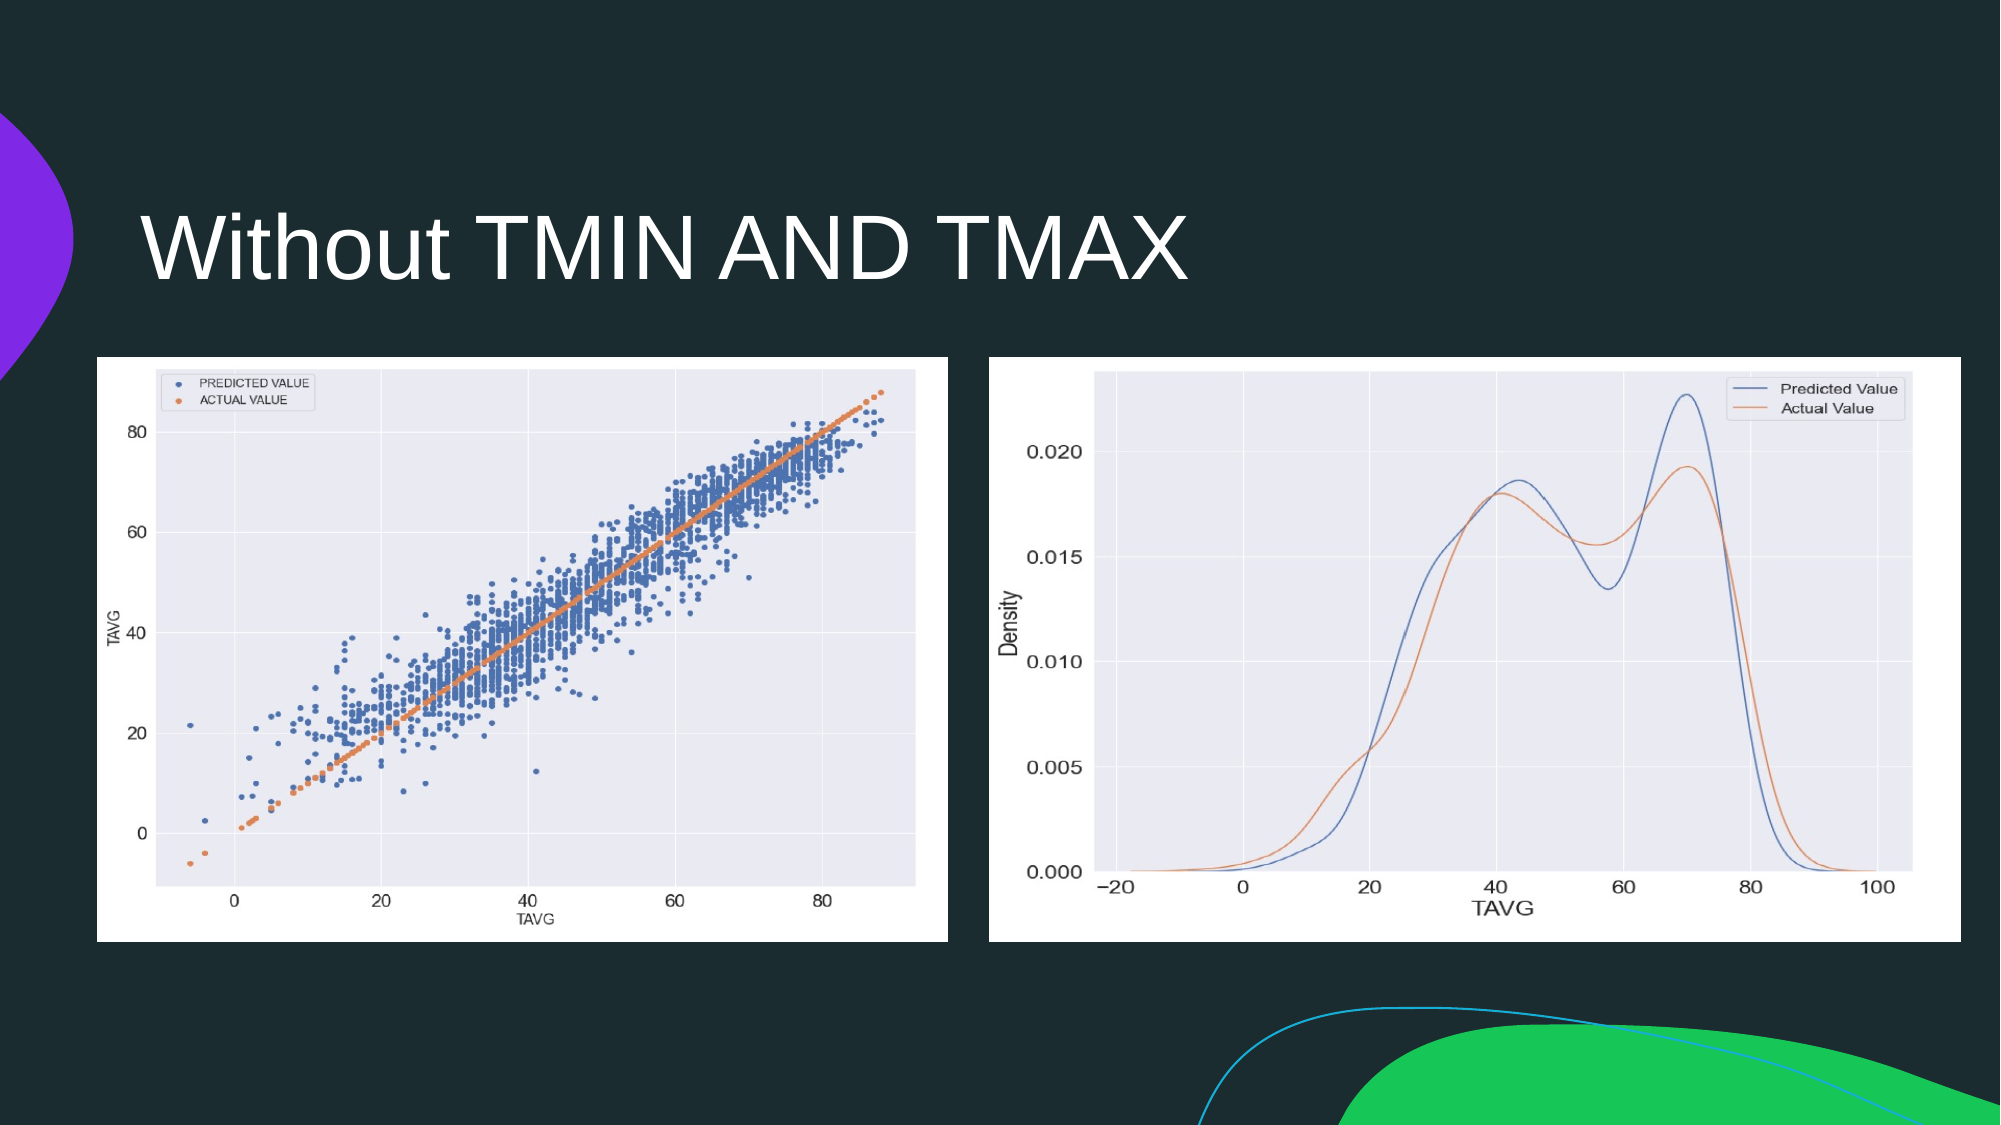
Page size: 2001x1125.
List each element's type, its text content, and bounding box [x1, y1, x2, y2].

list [97, 356, 948, 943]
title Without TMIN AND TMAX [125, 125, 1875, 375]
picture [989, 356, 1962, 943]
